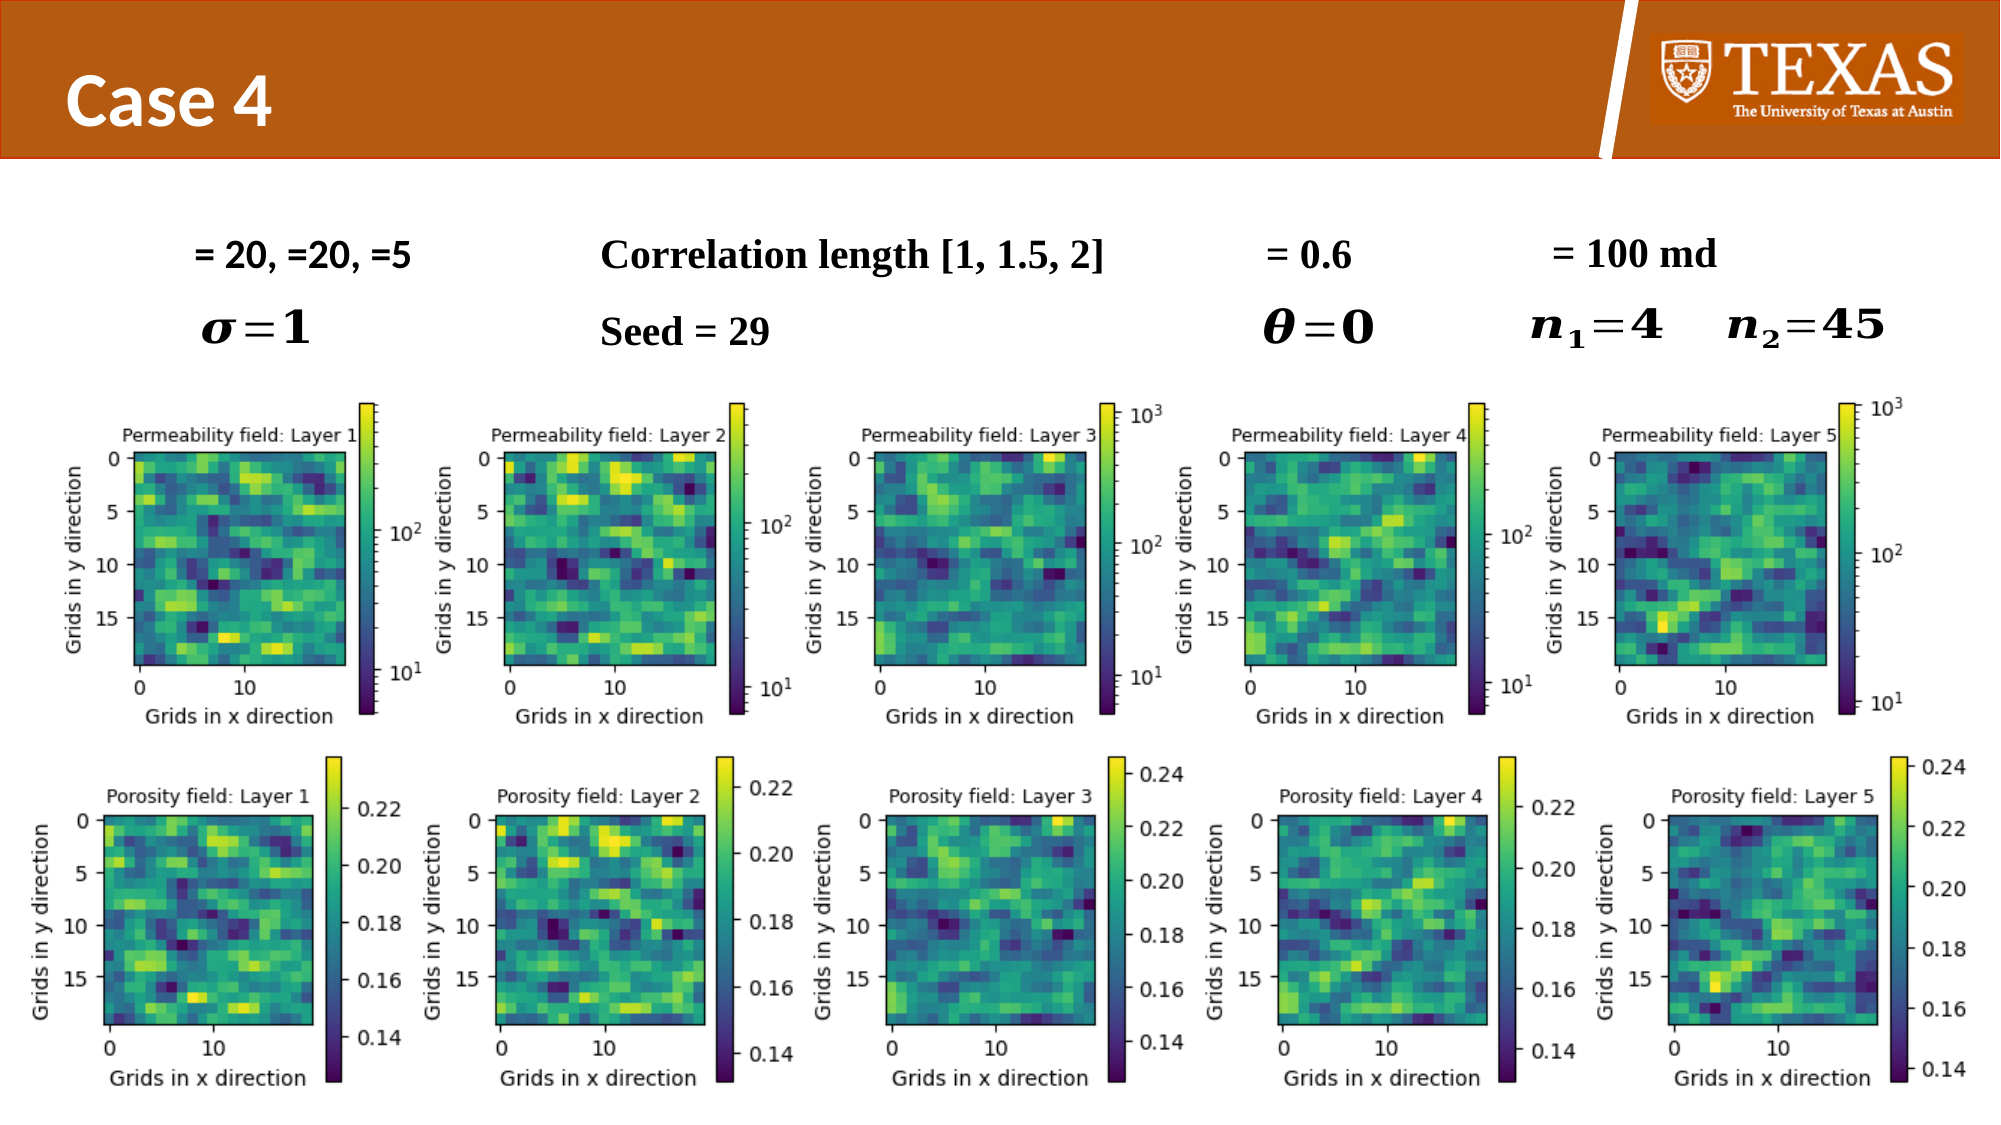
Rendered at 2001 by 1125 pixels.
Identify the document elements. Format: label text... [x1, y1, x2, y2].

text_box [0, 0, 1624, 159]
picture [52, 380, 1919, 741]
text_box Correlation length [1, 1.5, 2] [585, 219, 1193, 285]
picture [1649, 33, 1964, 125]
text_box [26, 16, 1094, 125]
picture [18, 743, 1982, 1104]
text_box Seed = 29 [585, 295, 854, 361]
text_box [1597, 0, 1640, 164]
text_box [1613, 0, 2000, 159]
text_box Case 4 [51, 41, 1119, 150]
